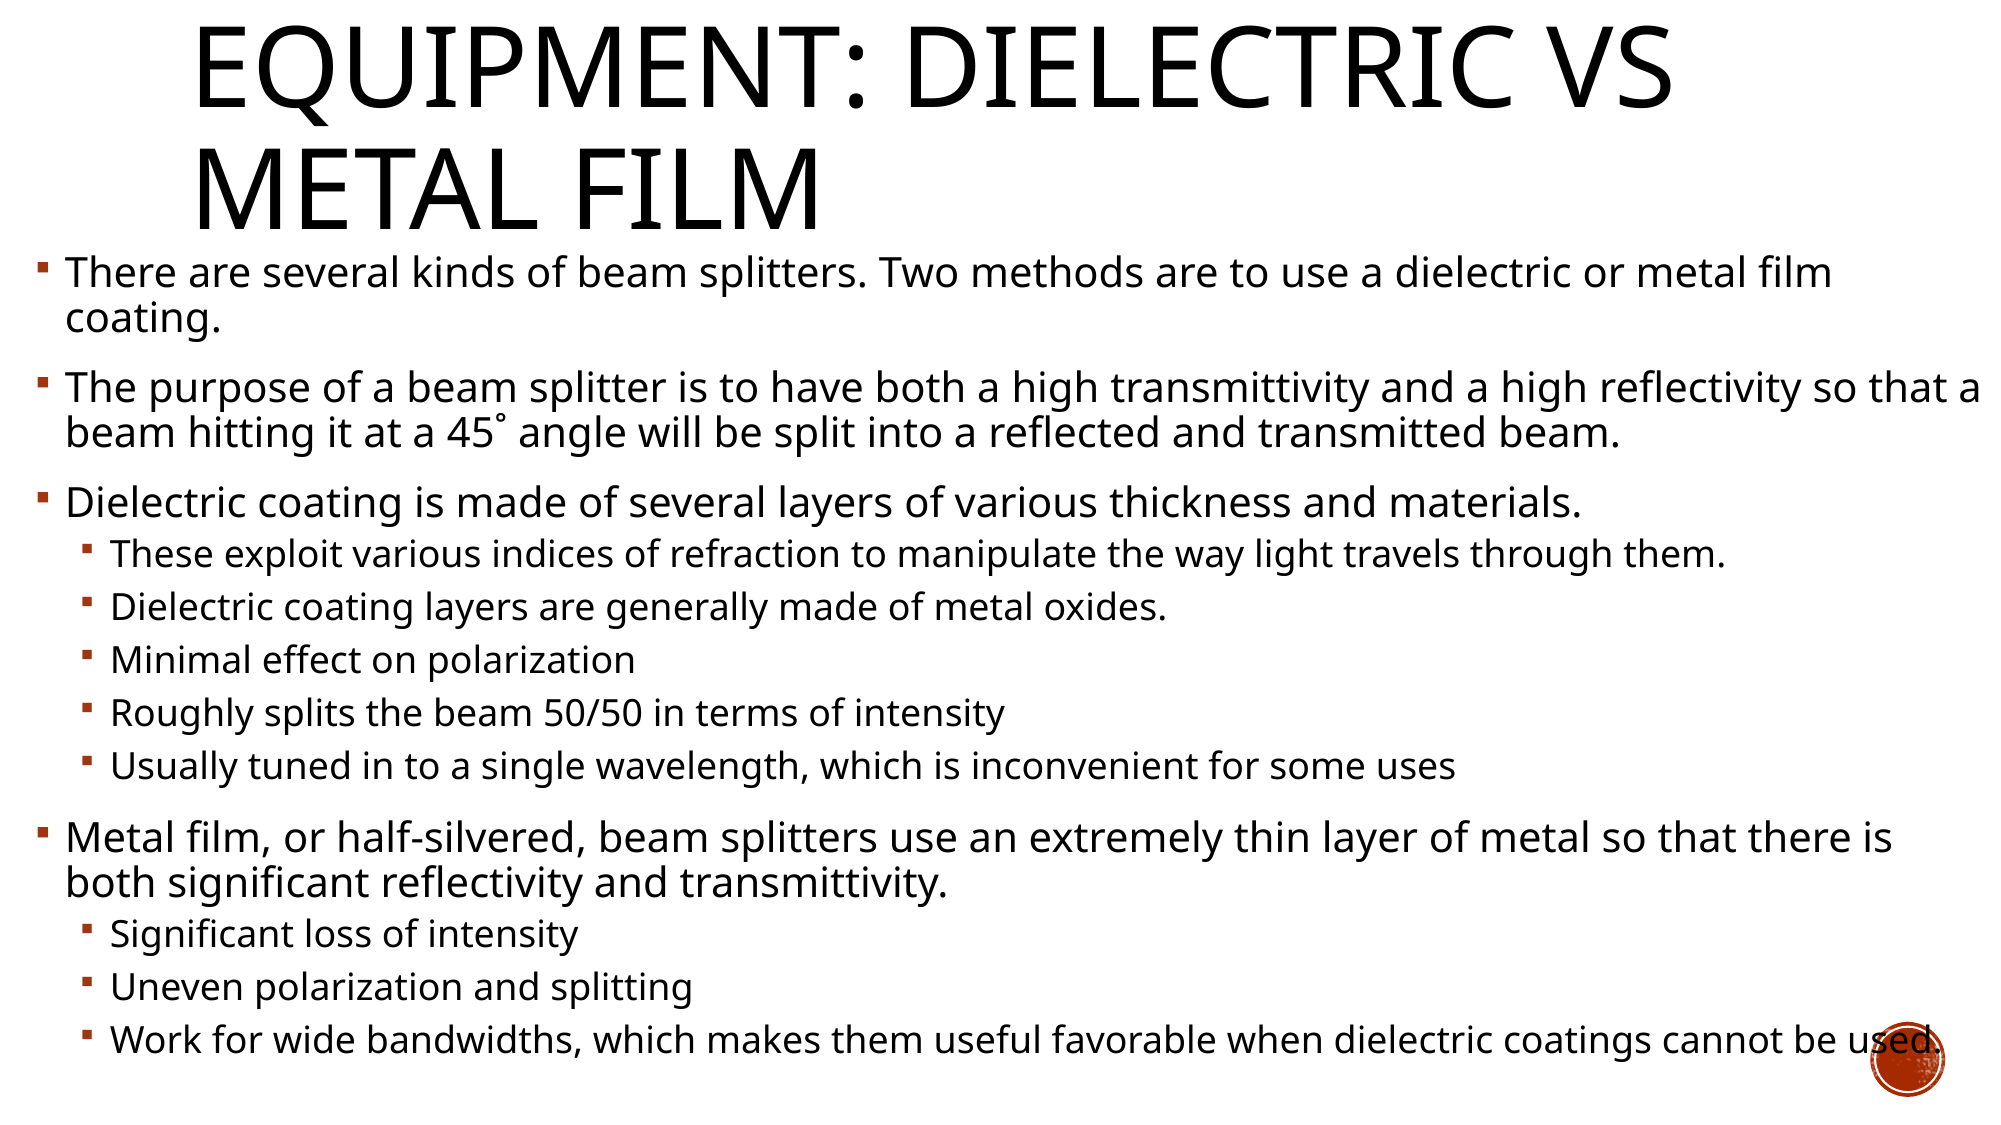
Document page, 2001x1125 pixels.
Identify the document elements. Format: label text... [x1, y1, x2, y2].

list There are several kinds of beam splitters. Two methods are to use a dielectric or metal film coating. The purpose of a beam splitter is to have both a high transmittivity and a high reflectivity so that a beam hitting it at a 45˚ angle will be split into a reflected and transmitted beam. Dielectric coating is made of several layers of various thickness and materials. These exploit various indices of refraction to manipulate the way light travels through them. Dielectric coating layers are generally made of metal oxides. Minimal effect on polarization Roughly splits the beam 50/50 in terms of intensity Usually tuned in to a single wavelength, which is inconvenient for some uses Metal film, or half-silvered, beam splitters use an extremely thin layer of metal so that there is both significant reflectivity and transmittivity. Significant loss of intensity Uneven polarization and splitting Work for wide bandwidths, which makes them useful favorable when dielectric coatings cannot be used. [19, 244, 2000, 1125]
title Equipment: Dielectric vs metal film [174, 0, 1825, 244]
